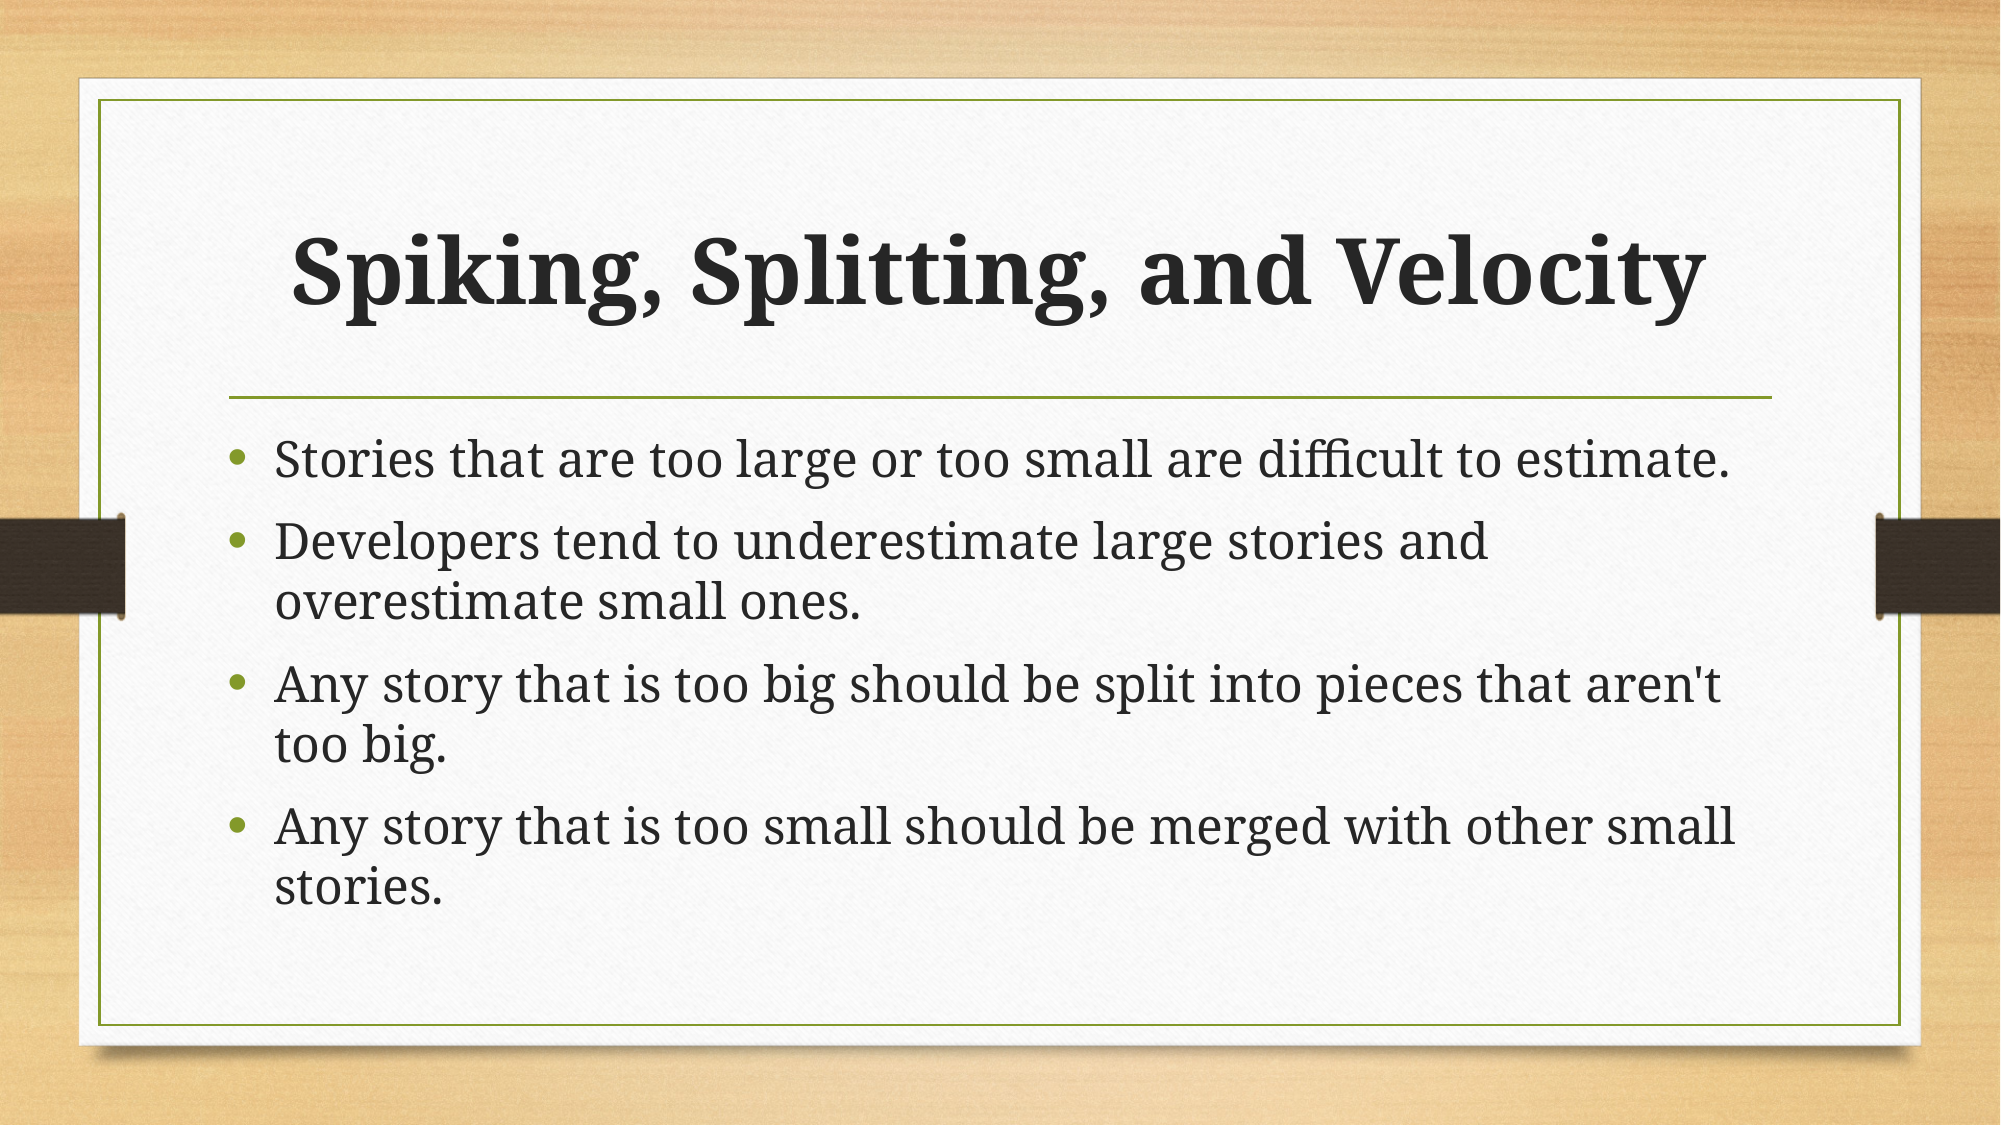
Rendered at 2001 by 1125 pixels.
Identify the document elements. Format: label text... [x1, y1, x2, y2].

title Spiking, Splitting, and Velocity [212, 161, 1788, 375]
list Stories that are too large or too small are difficult to estimate. Developers tend to underestimate large stories and overestimate small ones. Any story that is too big should be split into pieces that aren't too big. Any story that is too small should be merged with other small stories. [212, 419, 1788, 964]
picture [0, 0, 2001, 1125]
